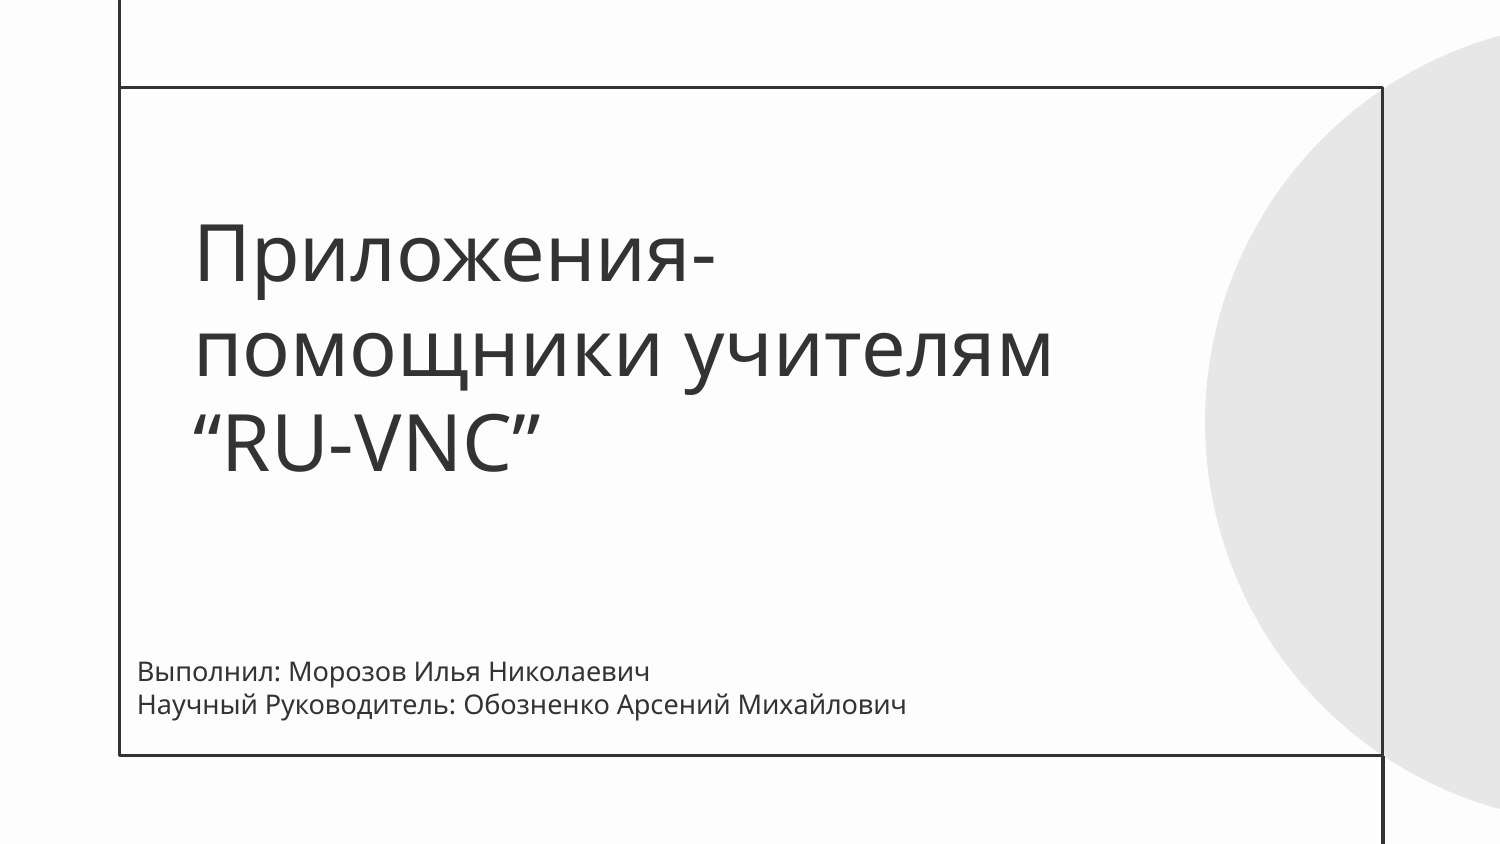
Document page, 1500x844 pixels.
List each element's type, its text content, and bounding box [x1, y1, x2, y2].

title Приложения-помощники учителям “RU-VNC” [178, 273, 1146, 503]
subtitle Выполнил: Морозов Илья Николаевич Научный Руководитель: Обозненко Арсений Михайлович [121, 639, 1090, 755]
